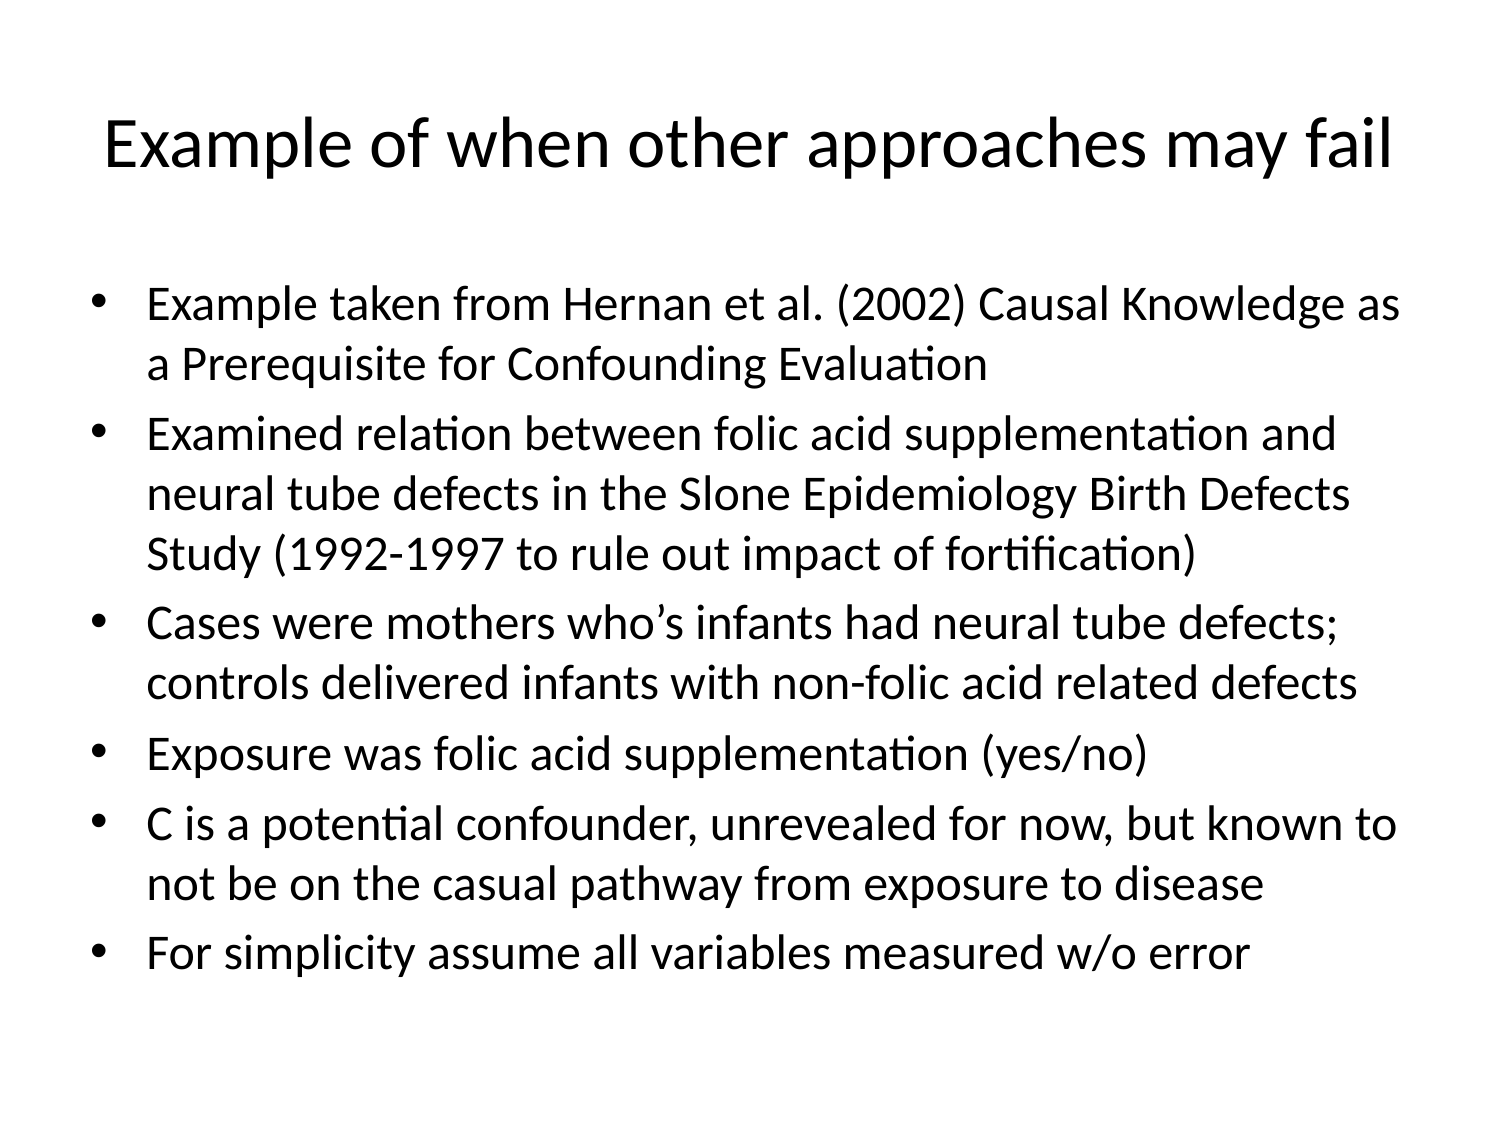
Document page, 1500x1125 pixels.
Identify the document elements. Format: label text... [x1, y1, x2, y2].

list Example taken from Hernan et al. (2002) Causal Knowledge as a Prerequisite for Confounding Evaluation Examined relation between folic acid supplementation and neural tube defects in the Slone Epidemiology Birth Defects Study (1992-1997 to rule out impact of fortification) Cases were mothers who’s infants had neural tube defects; controls delivered infants with non-folic acid related defects Exposure was folic acid supplementation (yes/no) C is a potential confounder, unrevealed for now, but known to not be on the casual pathway from exposure to disease For simplicity assume all variables measured w/o error [75, 262, 1425, 1005]
title Example of when other approaches may fail [75, 45, 1425, 233]
